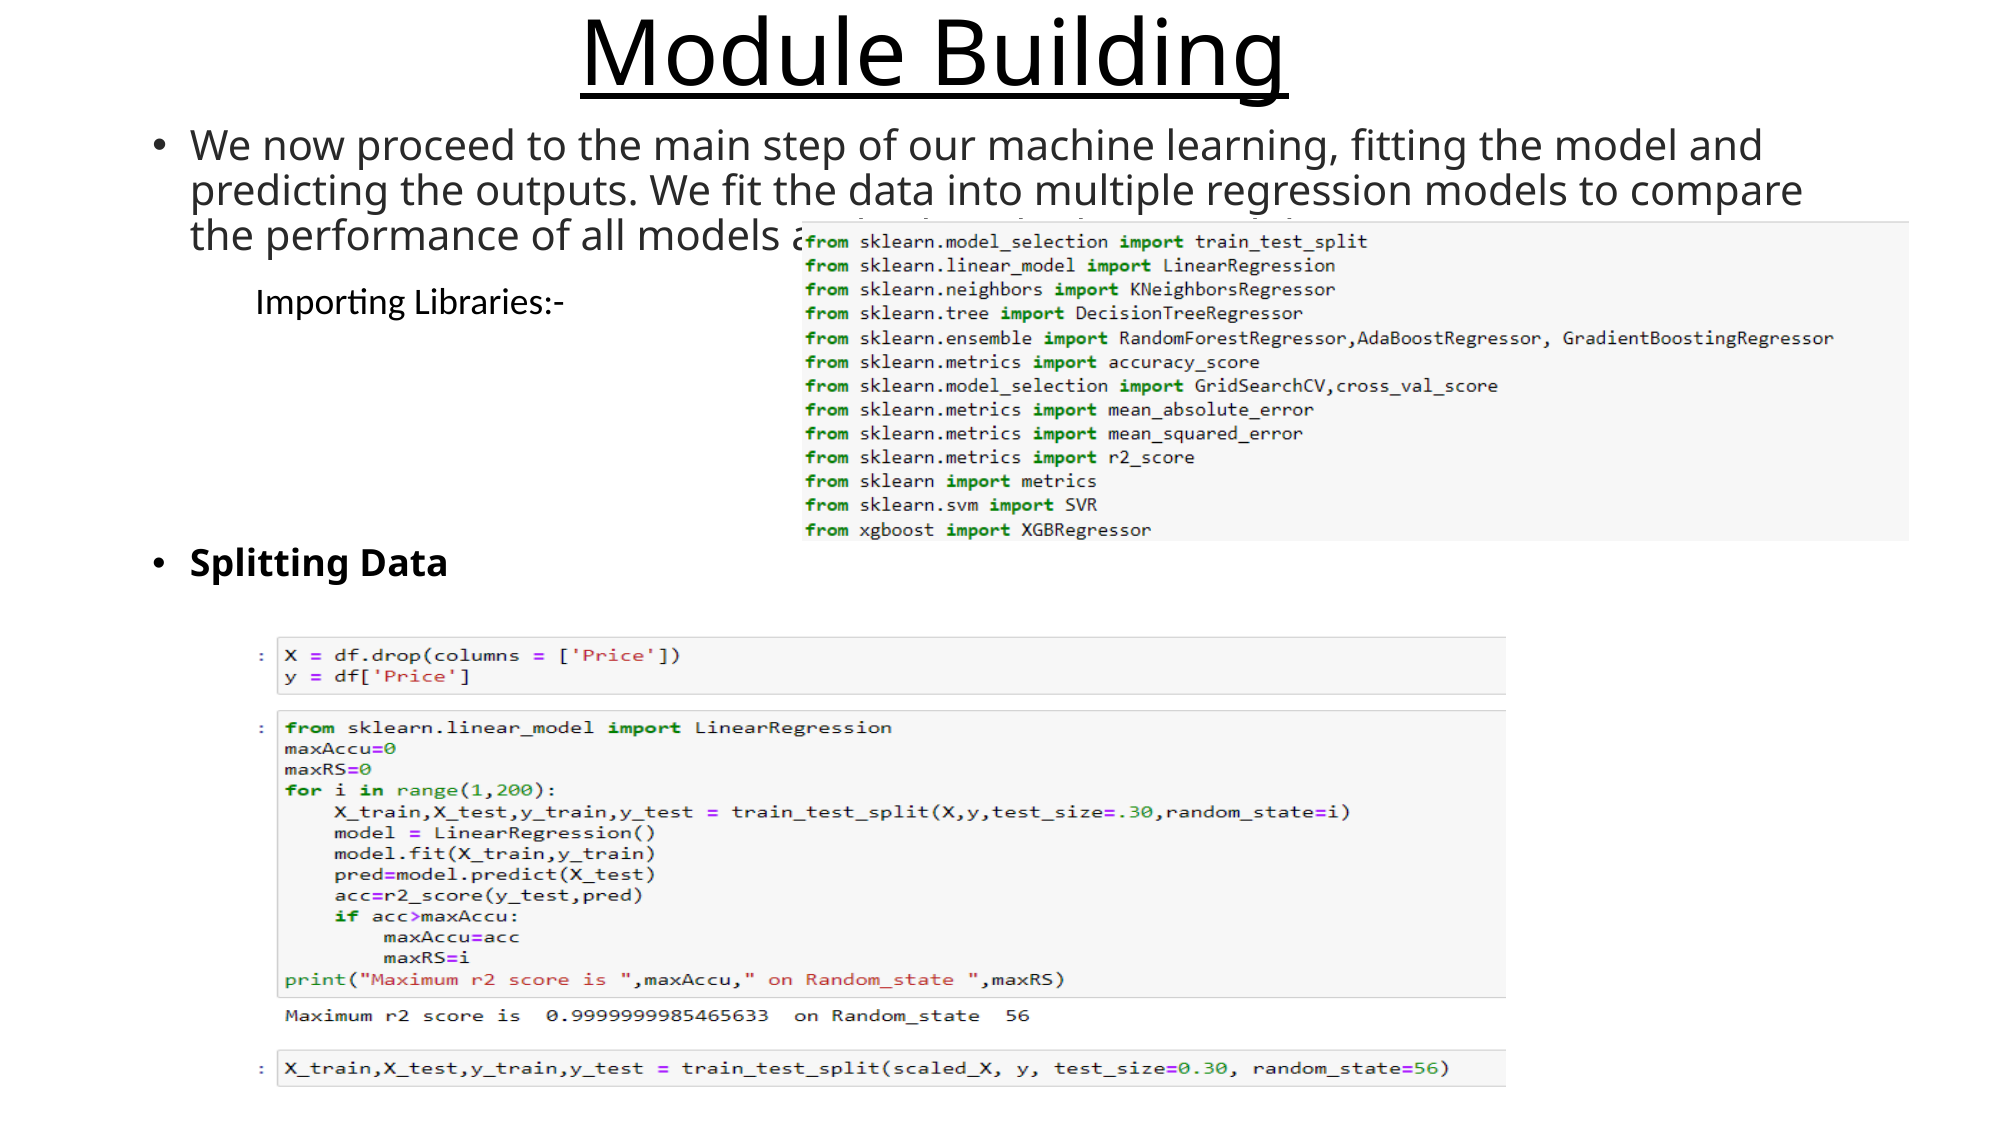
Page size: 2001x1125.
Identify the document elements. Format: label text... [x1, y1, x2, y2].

title Module Building [137, 0, 1863, 117]
picture [802, 219, 1909, 541]
picture [257, 628, 1506, 1100]
text_box Importing Libraries:- [240, 270, 664, 600]
list We now proceed to the main step of our machine learning, fitting the model and predicting the outputs. We fit the data into multiple regression models to compare the performance of all models and select the best model. Splitting Data [137, 117, 1863, 1125]
